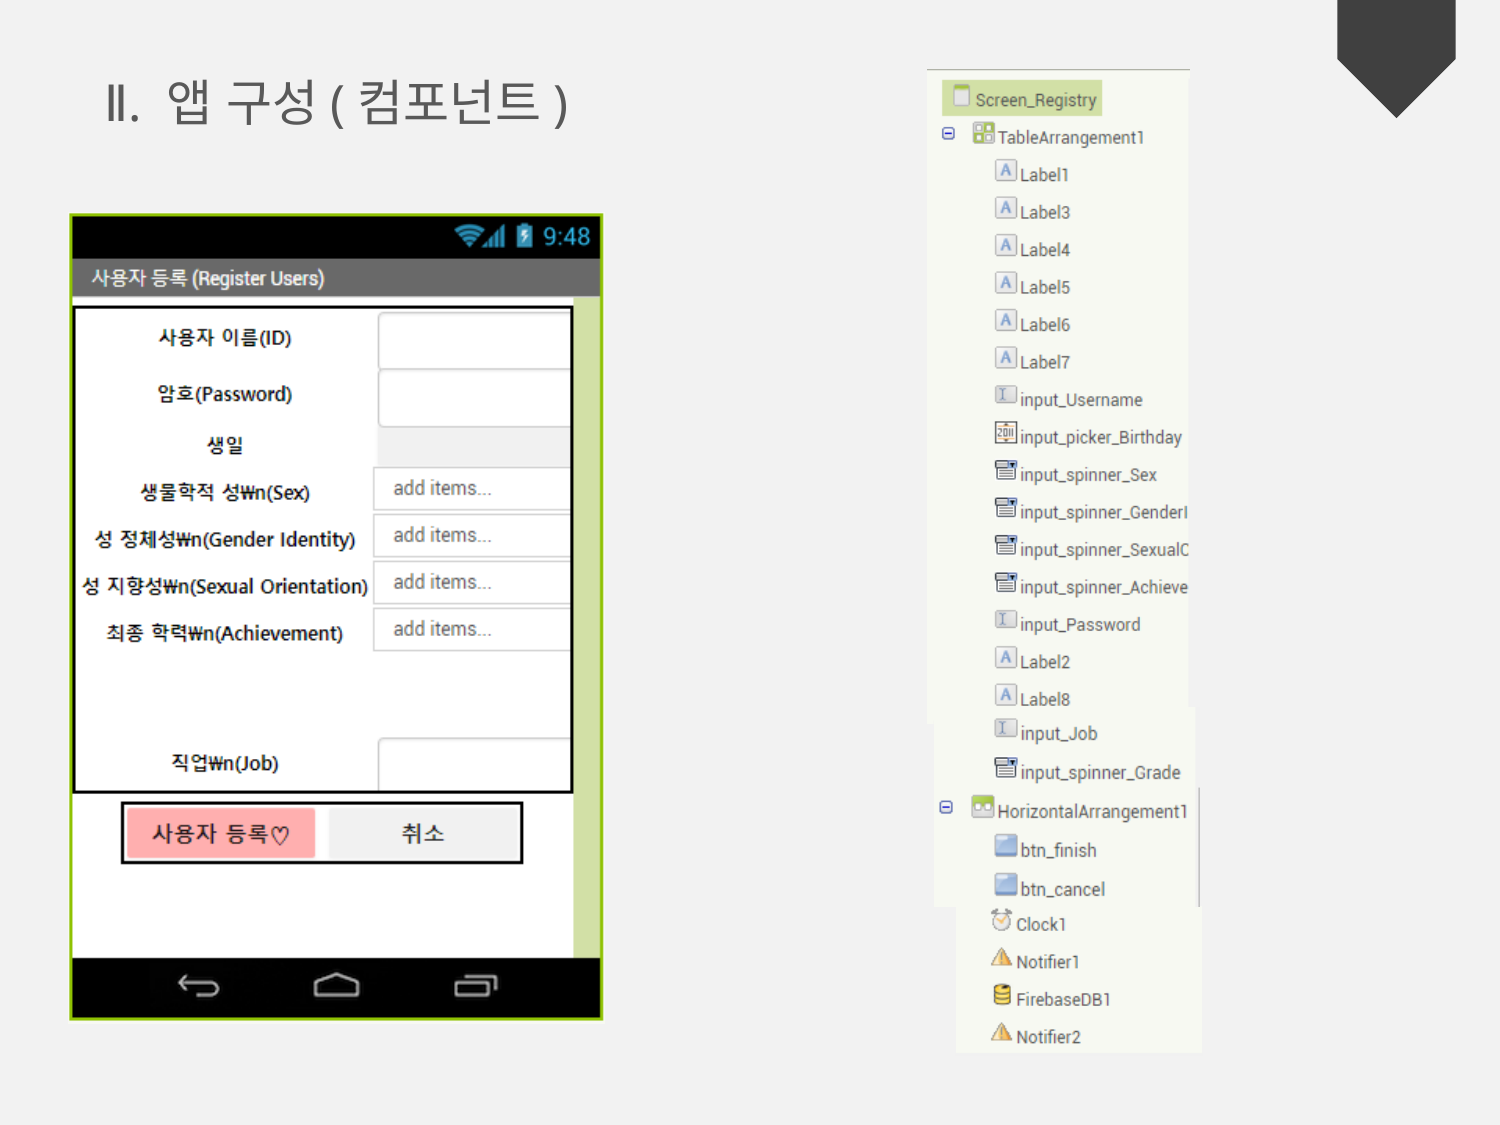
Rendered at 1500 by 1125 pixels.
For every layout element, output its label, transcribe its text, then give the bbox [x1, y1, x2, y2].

text_box [1335, 0, 1458, 121]
picture [68, 211, 605, 1024]
text_box Ⅱ. 앱 구성(컴포넌트) [88, 64, 584, 140]
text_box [926, 68, 1203, 1056]
